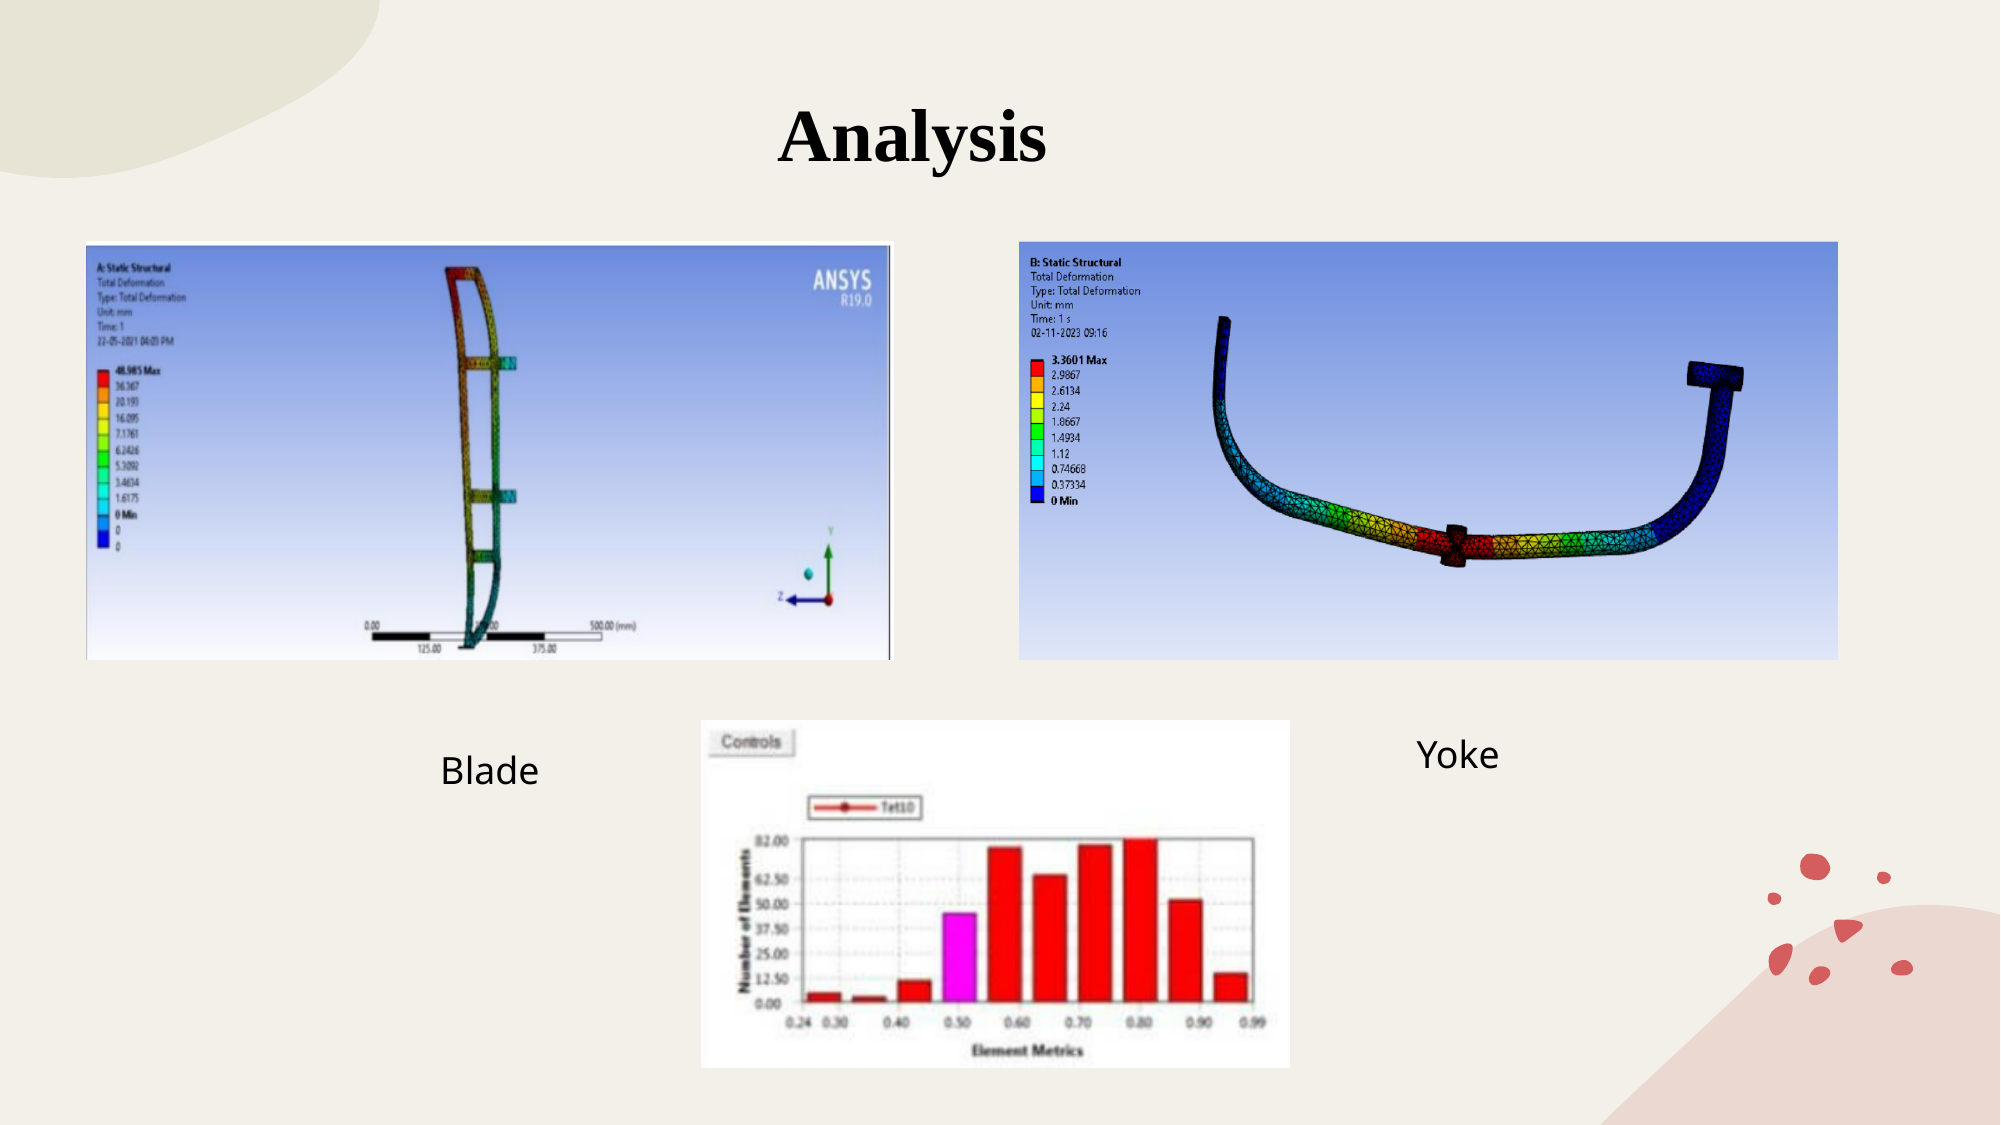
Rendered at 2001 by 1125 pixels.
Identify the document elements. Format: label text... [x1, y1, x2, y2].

picture [1019, 241, 1838, 660]
picture [701, 720, 1290, 1068]
table_header Blade [86, 737, 701, 803]
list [86, 241, 894, 660]
title Analysis [86, 57, 1740, 184]
table_header Yoke [1290, 721, 1886, 787]
